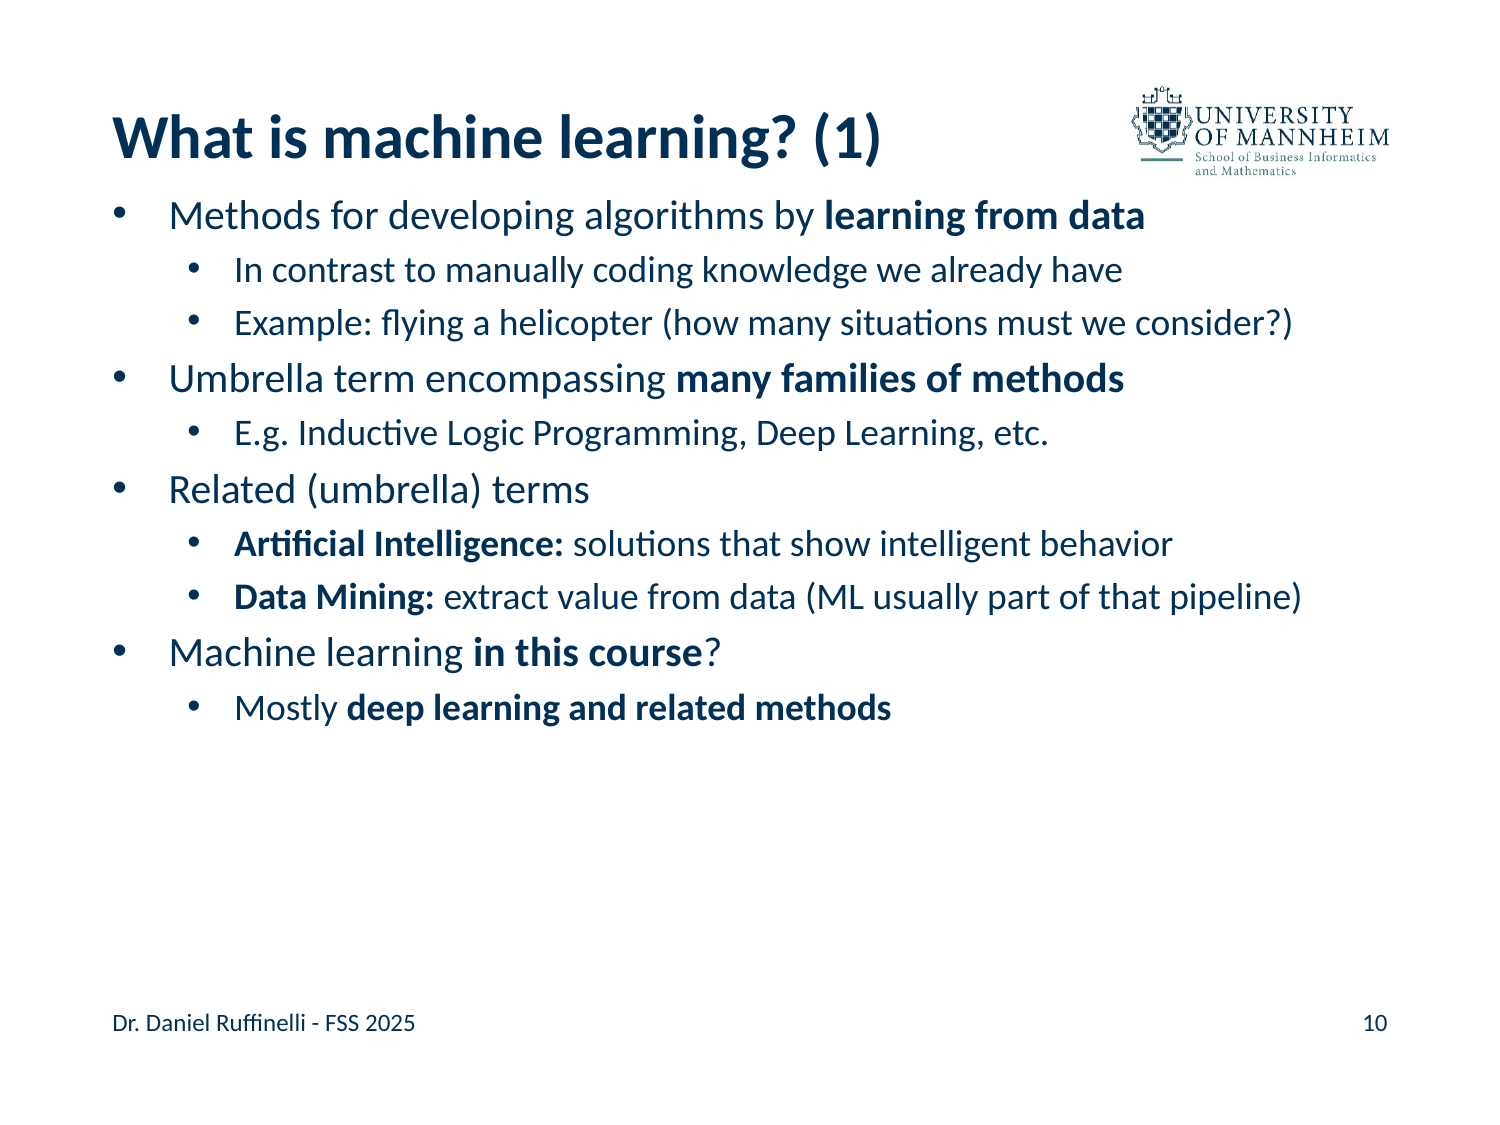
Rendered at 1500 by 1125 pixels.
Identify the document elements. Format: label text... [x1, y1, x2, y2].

picture [1095, 57, 1425, 211]
slide_number 10 [1214, 1006, 1388, 1036]
footer Dr. Daniel Ruffinelli - FSS 2025 [112, 1006, 588, 1036]
title What is machine learning? (1) [112, 95, 1102, 187]
list Methods for developing algorithms by learning from data In contrast to manually coding knowledge we already have Example: flying a helicopter (how many situations must we consider?) Umbrella term encompassing many families of methods E.g. Inductive Logic Programming, Deep Learning, etc. Related (umbrella) terms Artificial Intelligence: solutions that show intelligent behavior Data Mining: extract value from data (ML usually part of that pipeline) Machine learning in this course? Mostly deep learning and related methods [112, 187, 1388, 955]
